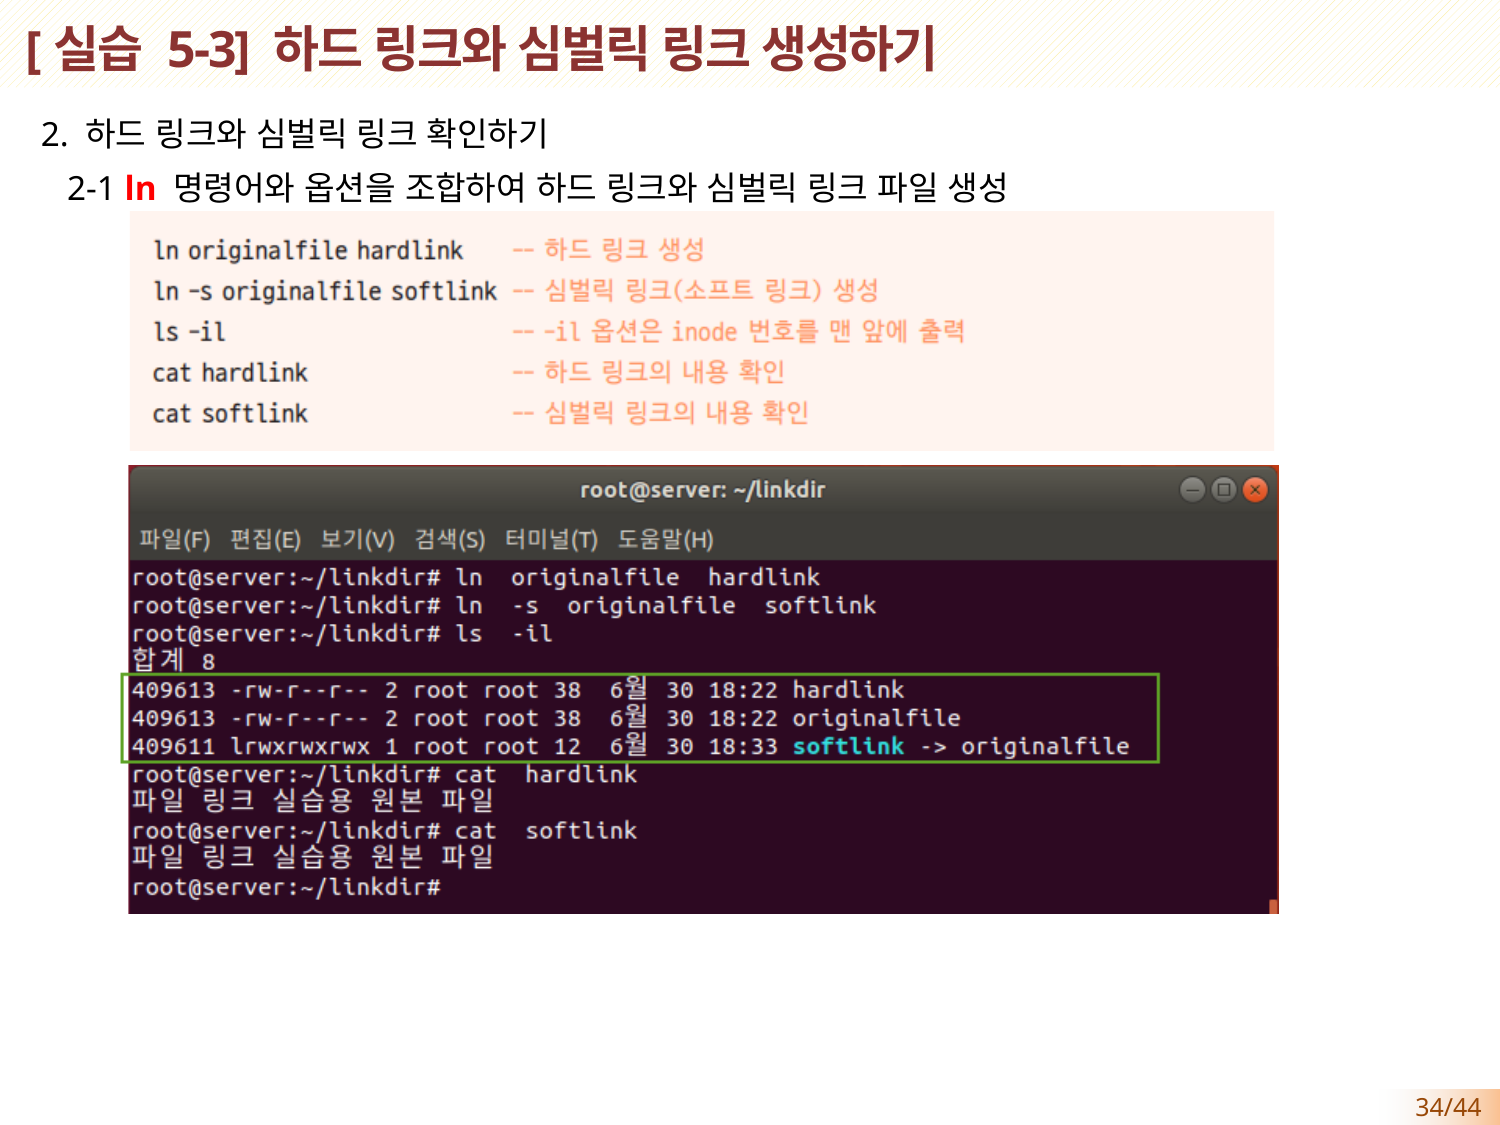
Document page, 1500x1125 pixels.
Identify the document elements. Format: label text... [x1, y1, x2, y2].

picture [113, 464, 1279, 914]
title [실습 5-3] 하드 링크와 심벌릭 링크 생성하기 [10, 8, 1288, 87]
list 2. 하드 링크와 심벌릭 링크 확인하기 2-1 ln 명령어와 옵션을 조합하여 하드 링크와 심벌릭 링크 파일 생성 [10, 97, 1481, 1028]
picture [129, 210, 1275, 451]
